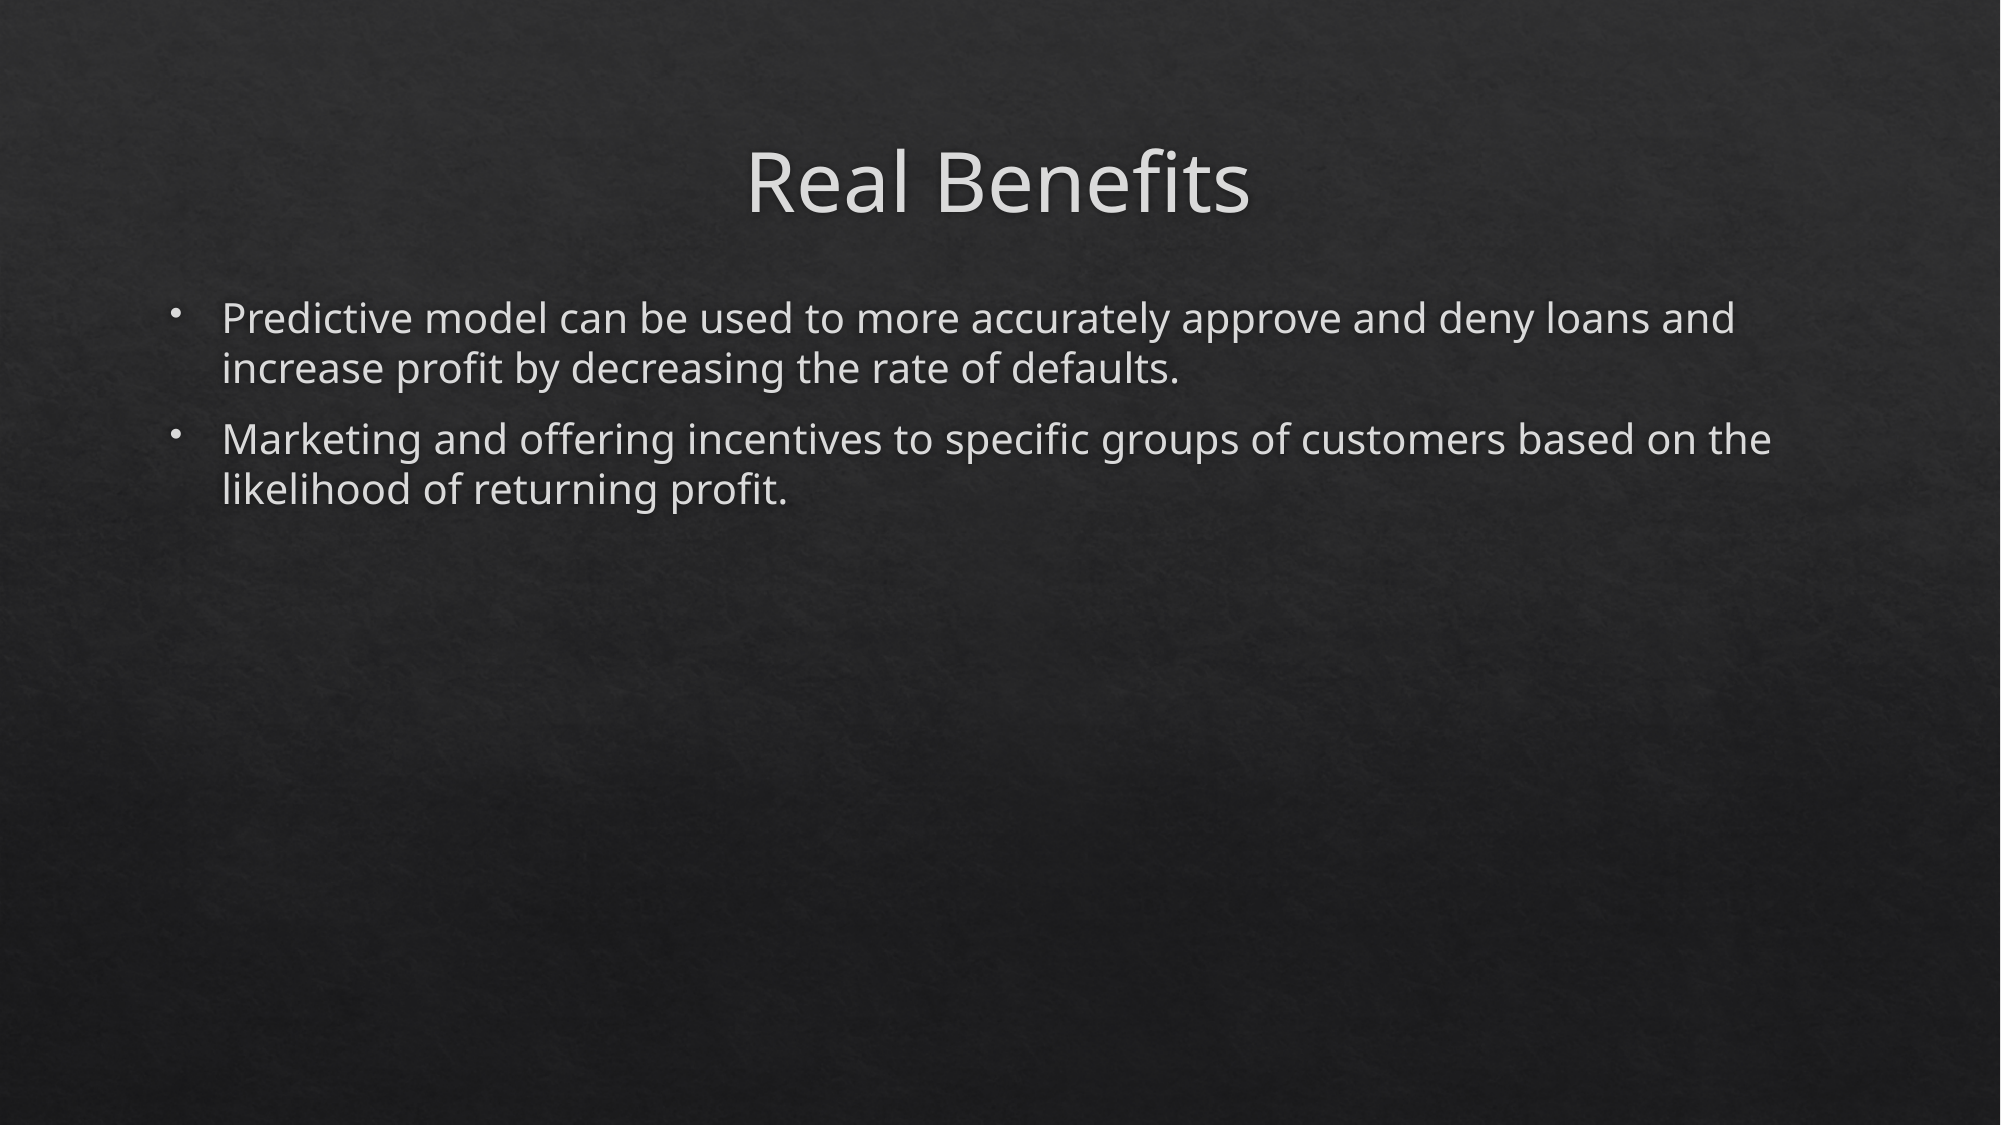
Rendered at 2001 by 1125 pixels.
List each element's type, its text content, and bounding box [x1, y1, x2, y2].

list Predictive model can be used to more accurately approve and deny loans and increase profit by decreasing the rate of defaults. Marketing and offering incentives to specific groups of customers based on the likelihood of returning profit. [149, 284, 1849, 950]
title Real Benefits [149, 99, 1849, 260]
